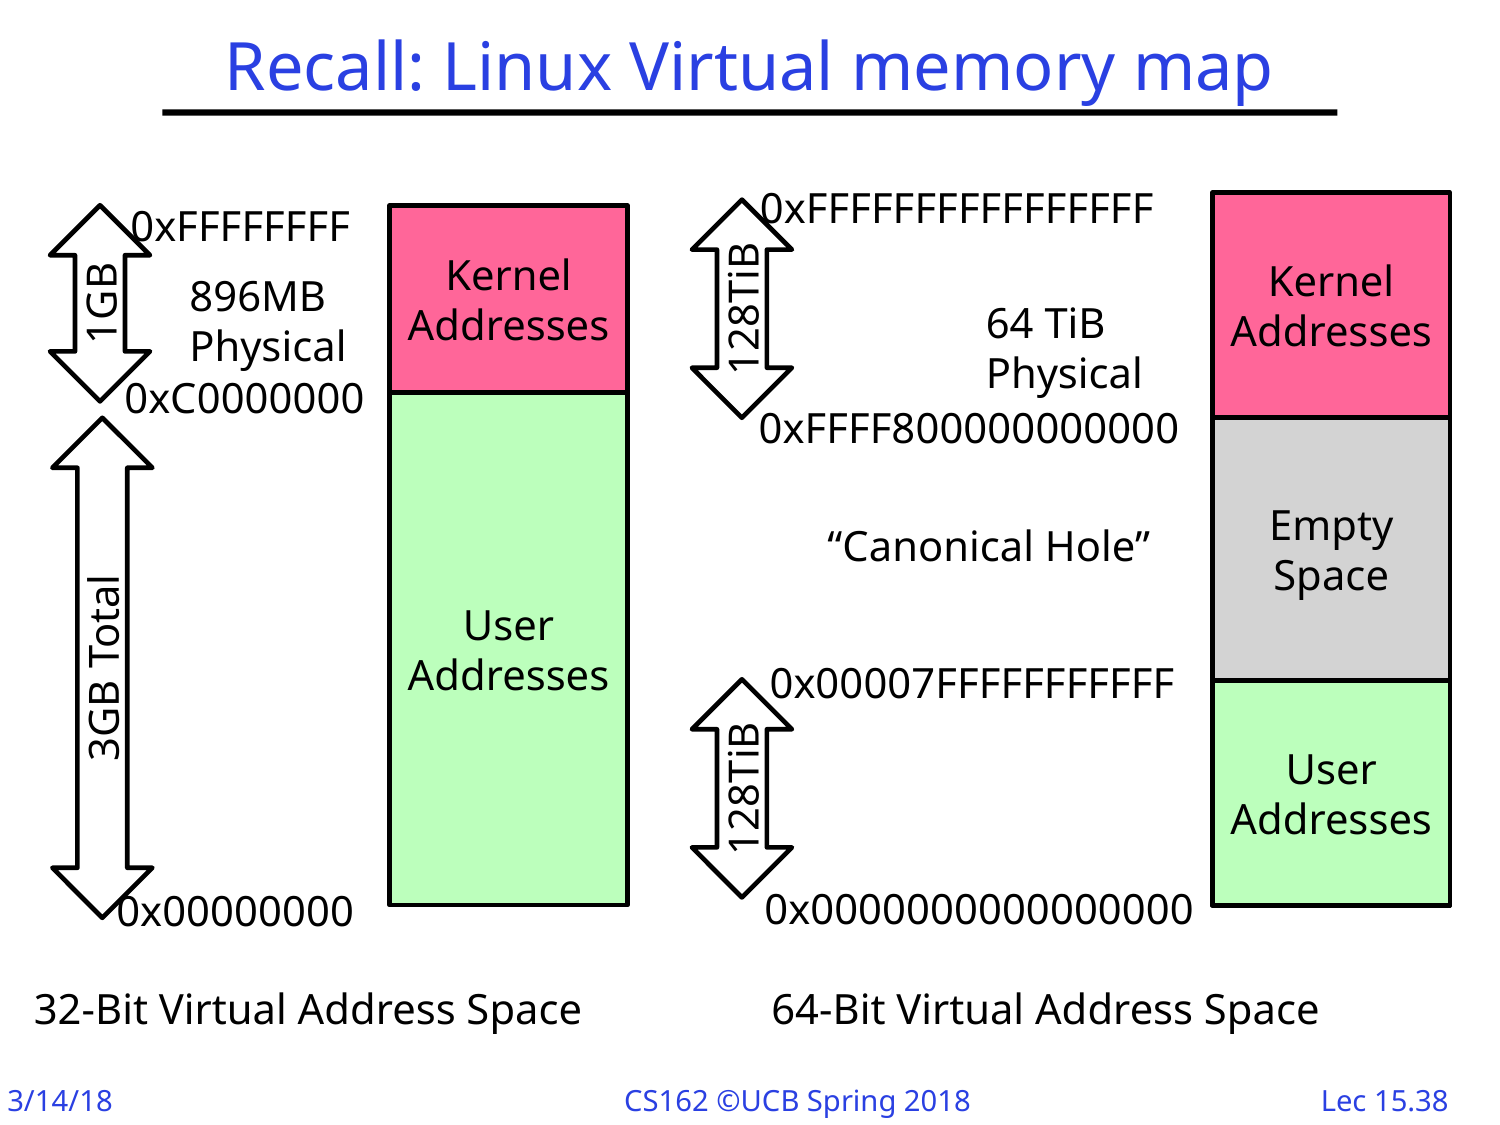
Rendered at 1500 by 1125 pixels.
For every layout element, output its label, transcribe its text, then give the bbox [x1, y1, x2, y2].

text_box 0xFFFF800000000000 [743, 394, 1195, 460]
text_box “Canonical Hole” [812, 512, 1165, 578]
text_box 128TiB [691, 199, 792, 418]
text_box 0xC0000000 [109, 364, 380, 430]
text_box Kernel Addresses [1212, 192, 1450, 418]
title Recall: Linux Virtual memory map [162, 24, 1338, 113]
text_box Kernel Addresses [389, 205, 628, 392]
text_box 0x00007FFFFFFFFFFF [754, 649, 1190, 714]
text_box 1GB [50, 205, 151, 402]
text_box 64-Bit Virtual Address Space [756, 975, 1335, 1040]
text_box 0x0000000000000000 [749, 875, 1210, 940]
text_box 0xFFFFFFFF [115, 192, 366, 258]
text_box 32-Bit Virtual Address Space [18, 975, 598, 1040]
text_box 3GB Total [52, 417, 153, 918]
text_box User Addresses [1212, 680, 1450, 906]
text_box 896MB Physical [174, 262, 362, 378]
text_box 64 TiB Physical [971, 289, 1158, 405]
text_box User Addresses [389, 392, 628, 906]
text_box 0xFFFFFFFFFFFFFFFF [745, 174, 1169, 240]
text_box 0x00000000 [101, 877, 369, 942]
text_box 128TiB [691, 679, 792, 898]
text_box Empty Space [1212, 418, 1450, 680]
